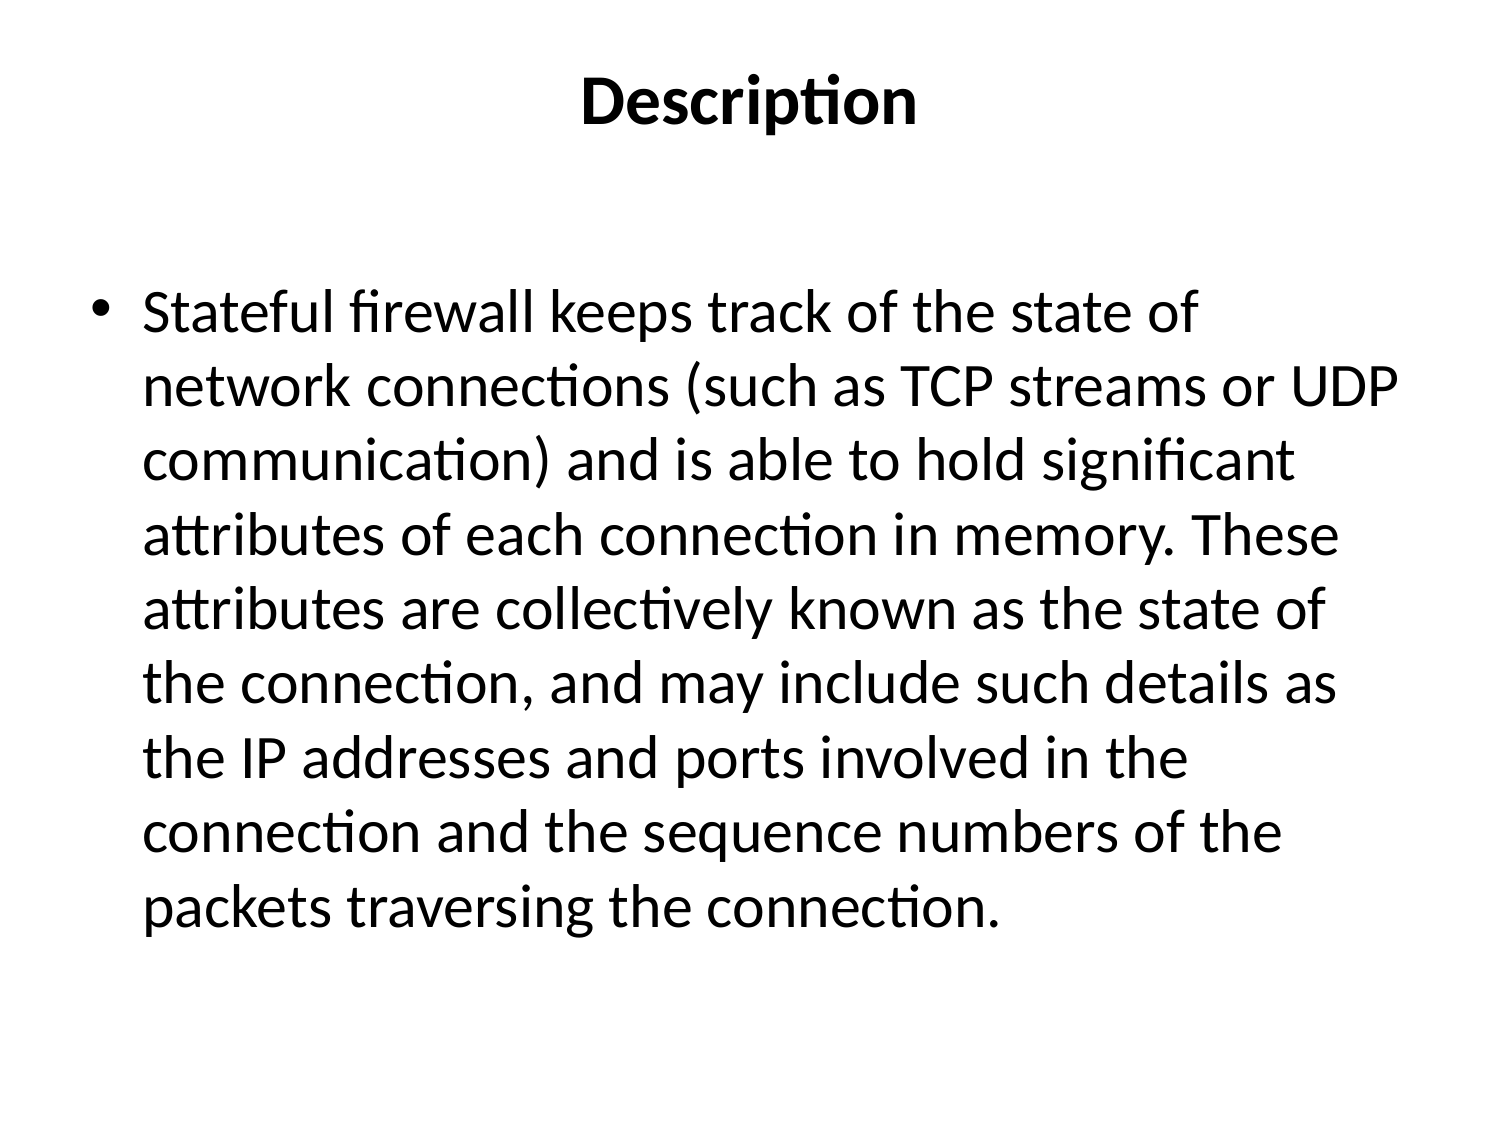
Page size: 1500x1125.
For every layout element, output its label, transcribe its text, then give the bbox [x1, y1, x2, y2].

list Stateful firewall keeps track of the state of network connections (such as TCP streams or UDP communication) and is able to hold significant attributes of each connection in memory. These attributes are collectively known as the state of the connection, and may include such details as the IP addresses and ports involved in the connection and the sequence numbers of the packets traversing the connection. [75, 262, 1425, 1005]
title Description [75, 45, 1425, 233]
